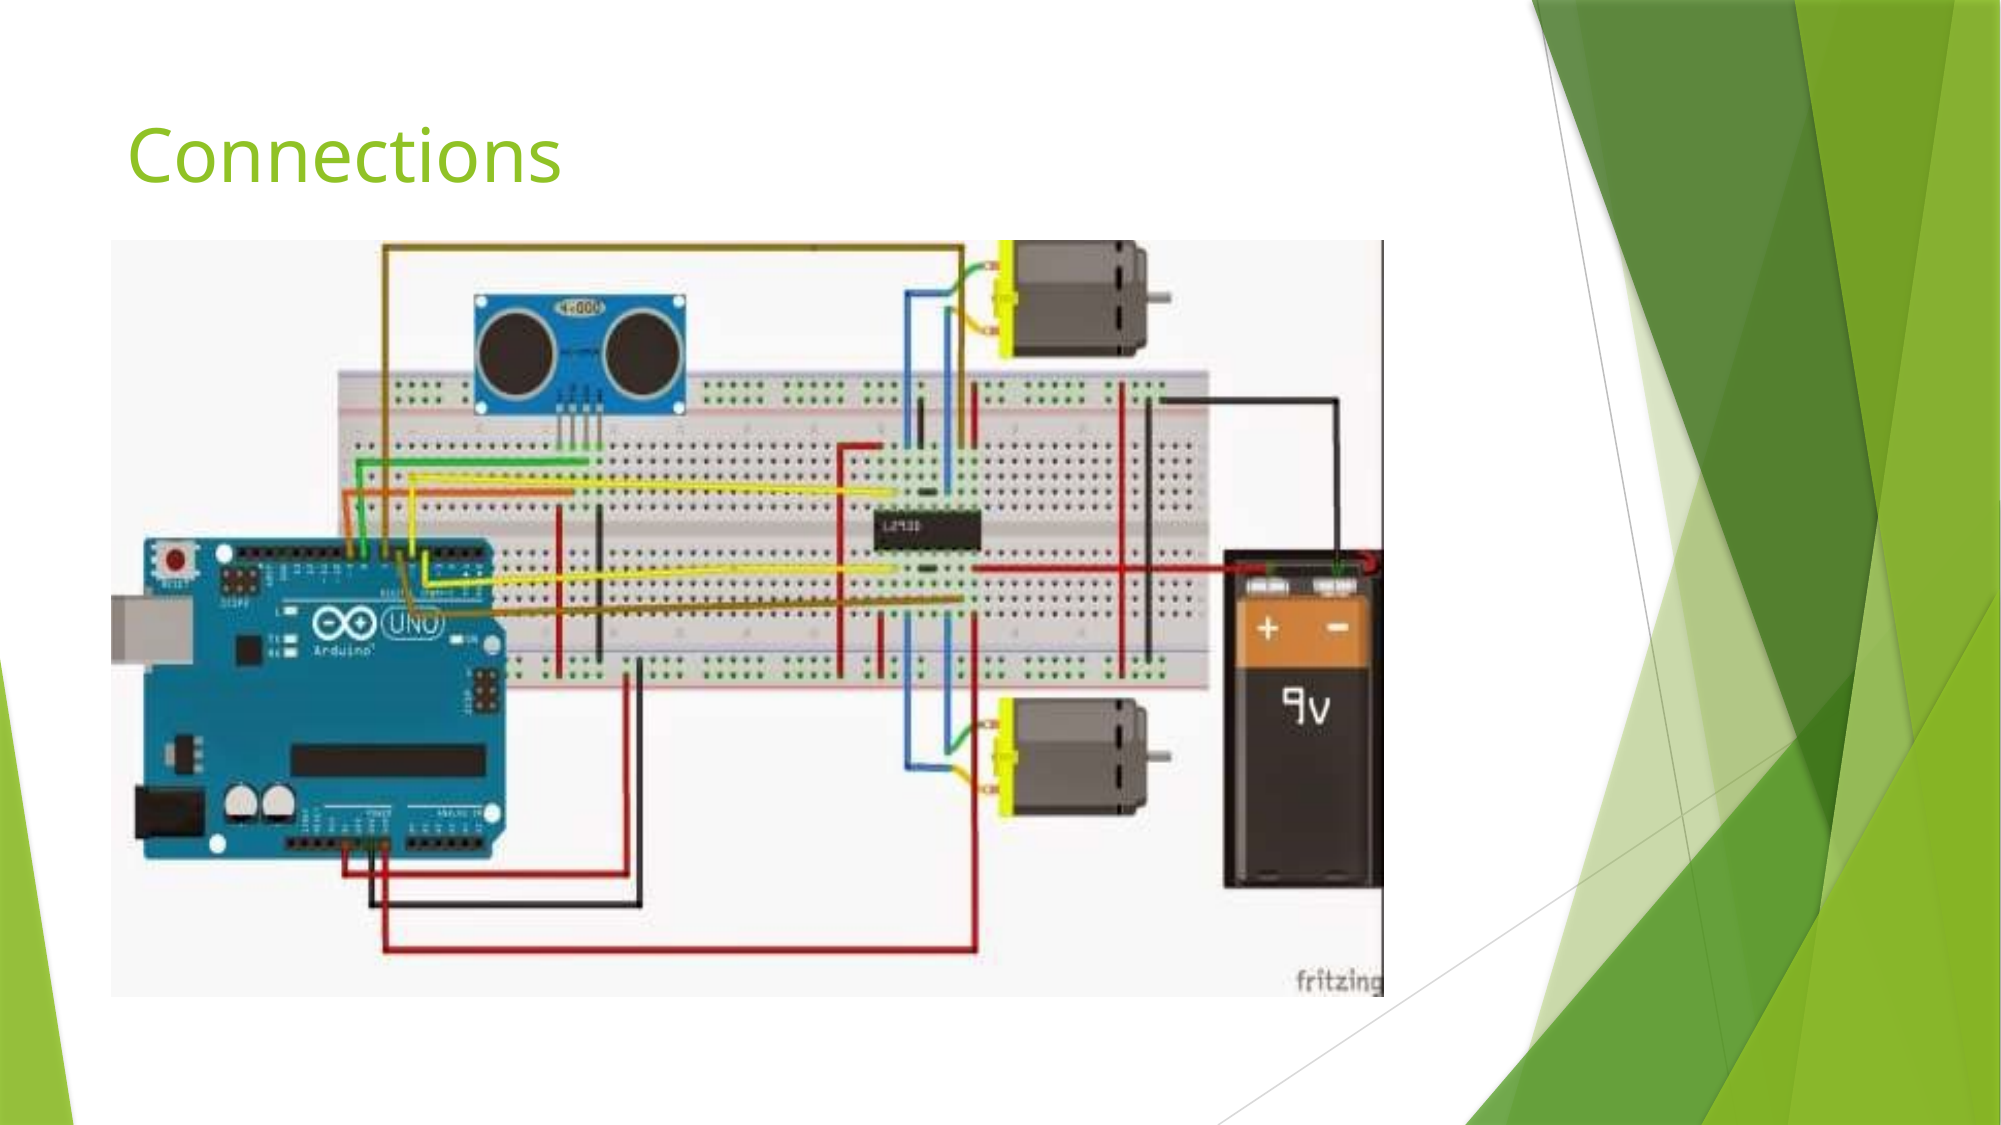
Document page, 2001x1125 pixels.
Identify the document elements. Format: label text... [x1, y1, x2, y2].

title Connections [111, 99, 1522, 317]
picture [110, 240, 1385, 997]
